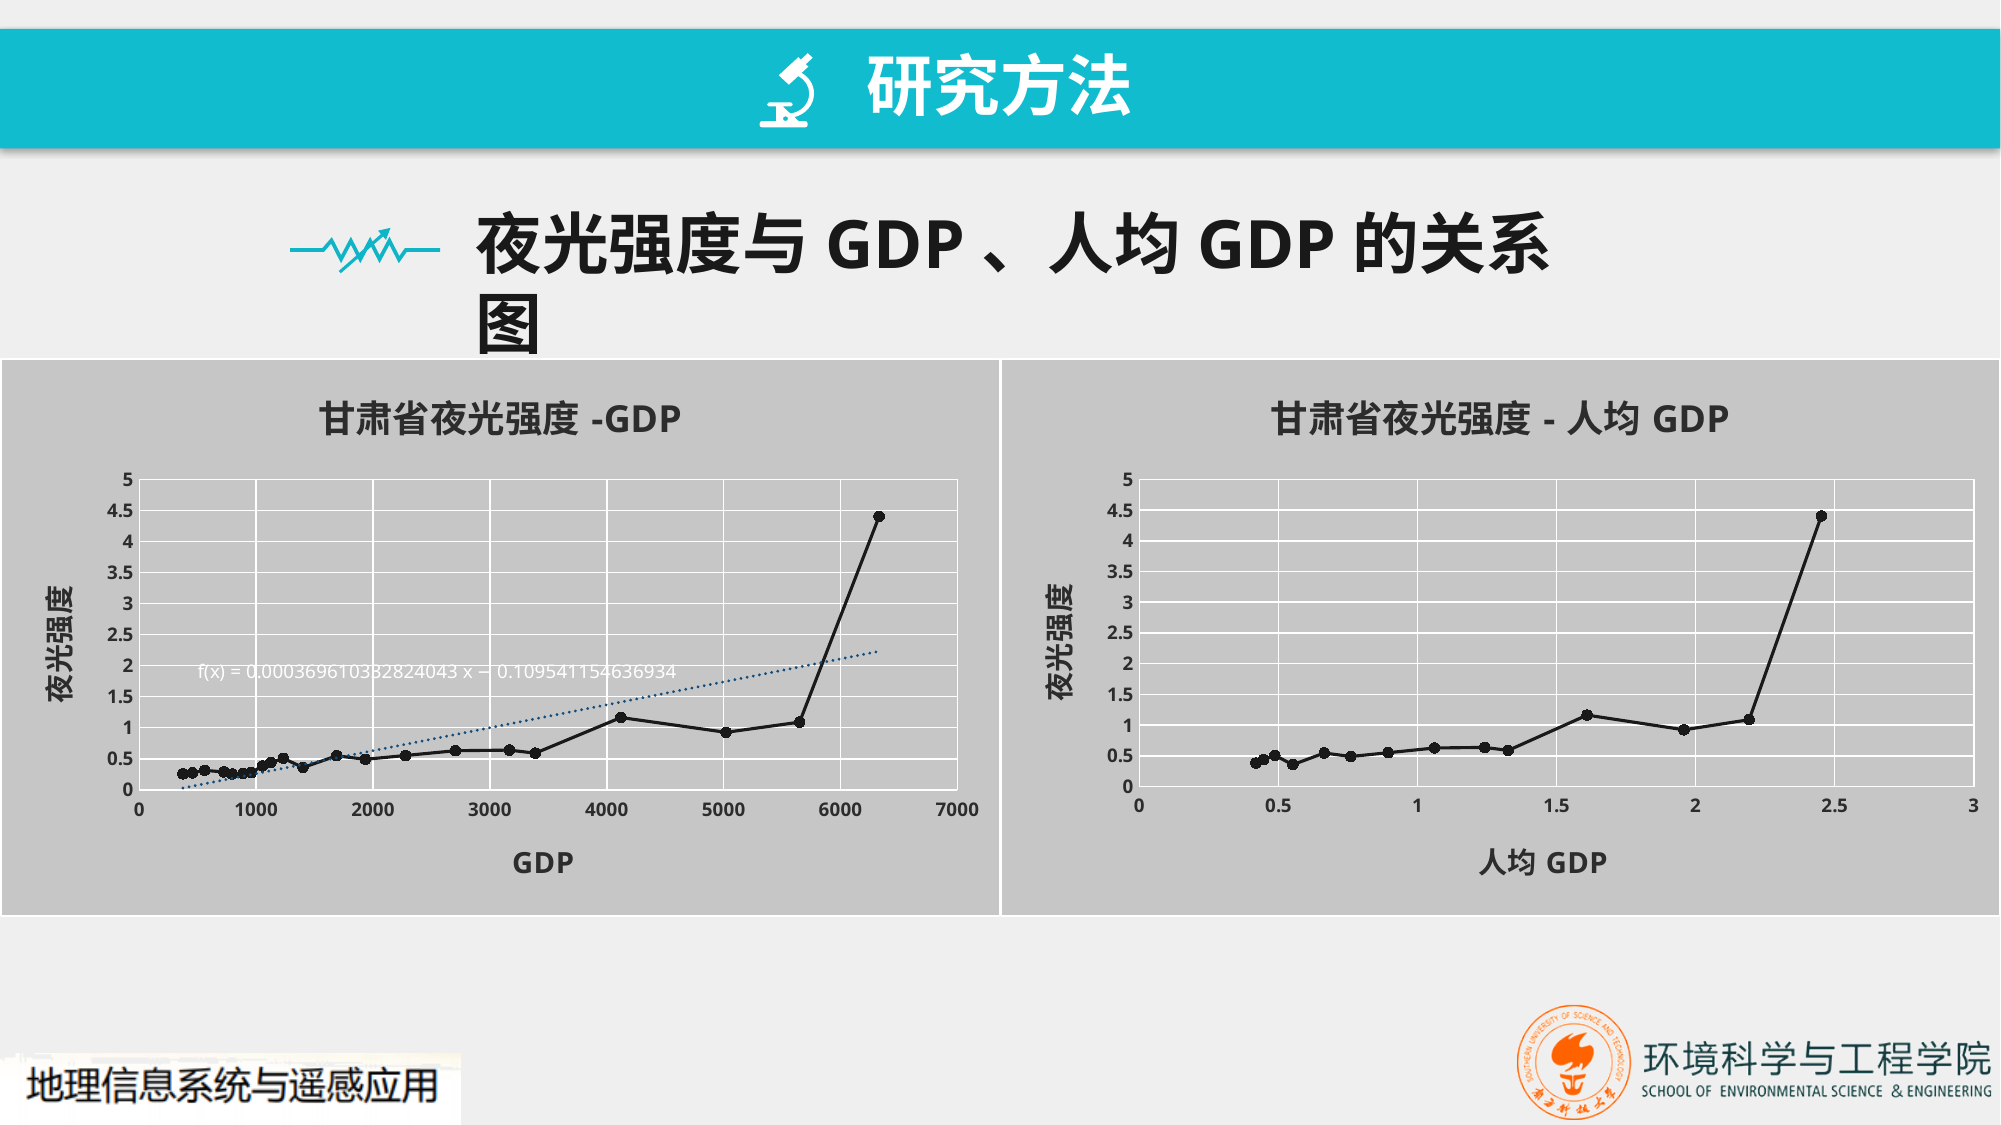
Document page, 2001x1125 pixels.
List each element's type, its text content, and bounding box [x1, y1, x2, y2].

text_box [290, 227, 441, 274]
picture [0, 1052, 462, 1125]
chart [0, 357, 2001, 918]
text_box [759, 53, 815, 128]
picture [1511, 994, 2001, 1125]
text_box 研究方法 [0, 28, 2001, 149]
text_box 夜光强度与GDP、人均GDP的关系图 [460, 194, 1619, 356]
